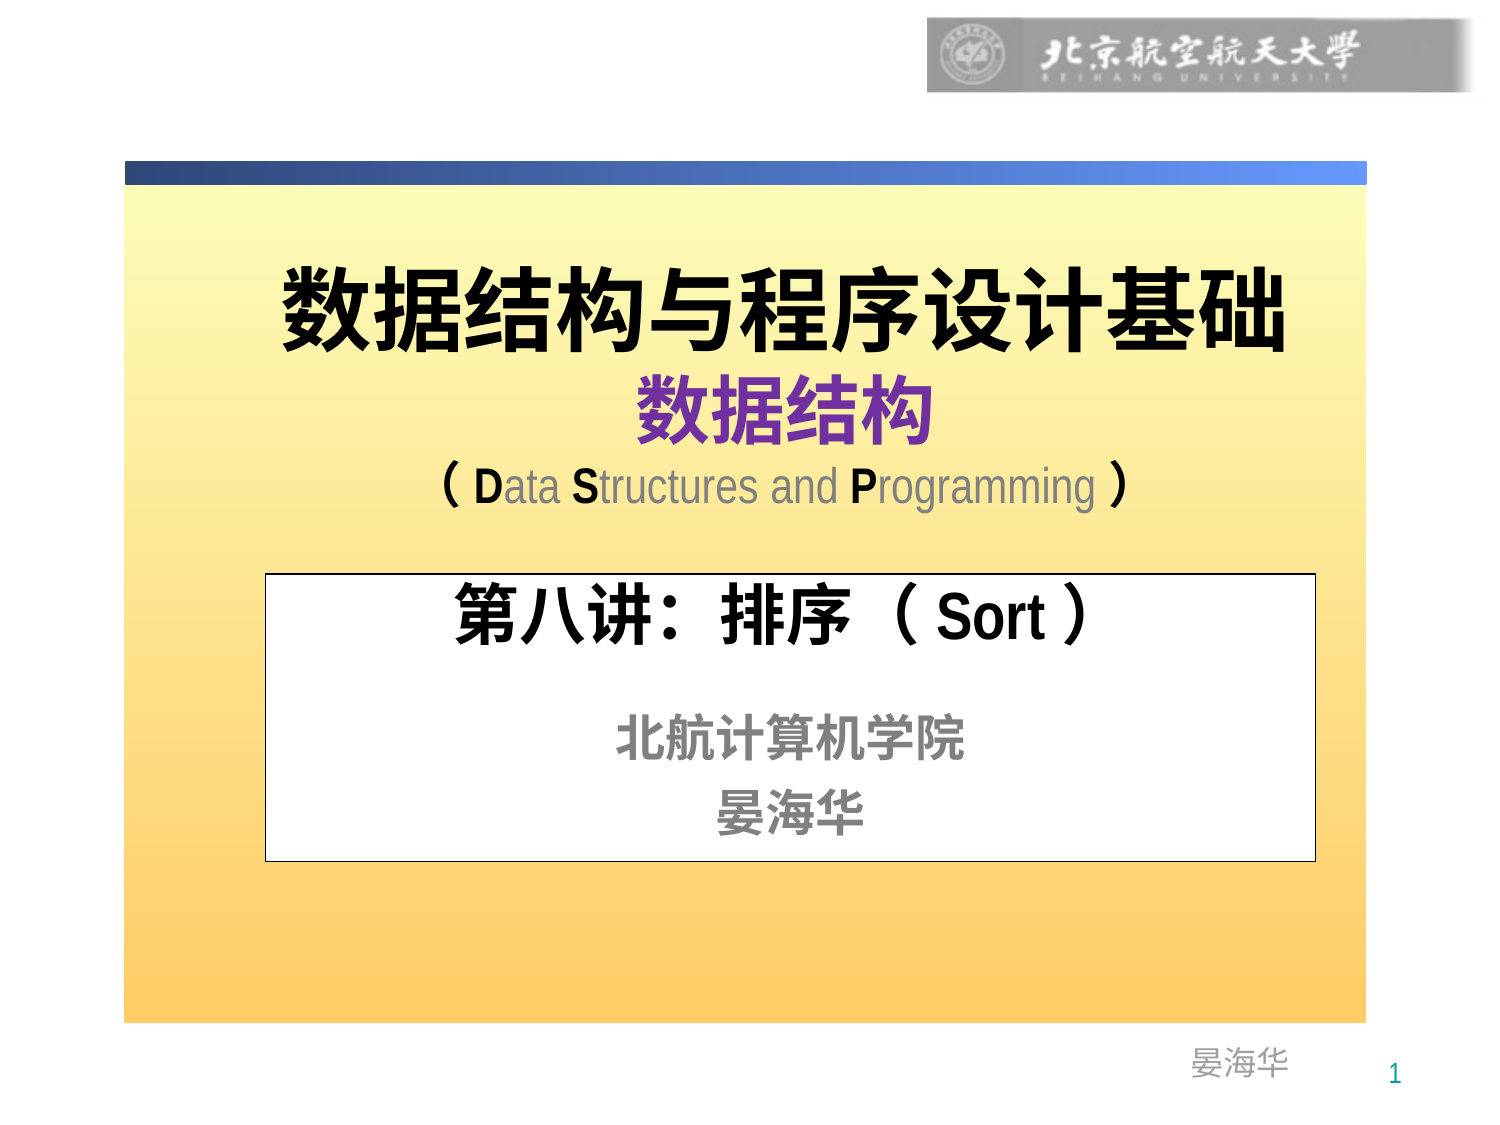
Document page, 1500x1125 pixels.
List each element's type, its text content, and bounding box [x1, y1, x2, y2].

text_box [933, 269, 952, 287]
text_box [376, 267, 404, 302]
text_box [1201, 271, 1233, 302]
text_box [841, 266, 917, 302]
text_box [328, 267, 367, 302]
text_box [781, 270, 822, 300]
slide_number 1 [1103, 1021, 1417, 1098]
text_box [466, 267, 501, 302]
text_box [1113, 267, 1189, 302]
title 数据结构与程序设计基础 数据结构 （Data Structures and Programming） [147, 302, 1423, 544]
subtitle 北航计算机学院 晏海华 [218, 715, 1269, 1004]
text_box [1025, 268, 1045, 287]
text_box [926, 295, 946, 302]
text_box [1238, 267, 1281, 302]
text_box 第八讲：排序（Sort） 北航计算机学院 晏海华 [265, 574, 1316, 862]
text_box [559, 267, 641, 302]
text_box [1047, 267, 1101, 302]
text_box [954, 270, 1009, 302]
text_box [501, 267, 550, 302]
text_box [1017, 295, 1041, 302]
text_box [664, 268, 730, 302]
picture [927, 0, 1500, 102]
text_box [408, 270, 457, 302]
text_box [284, 267, 328, 302]
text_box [742, 268, 775, 302]
